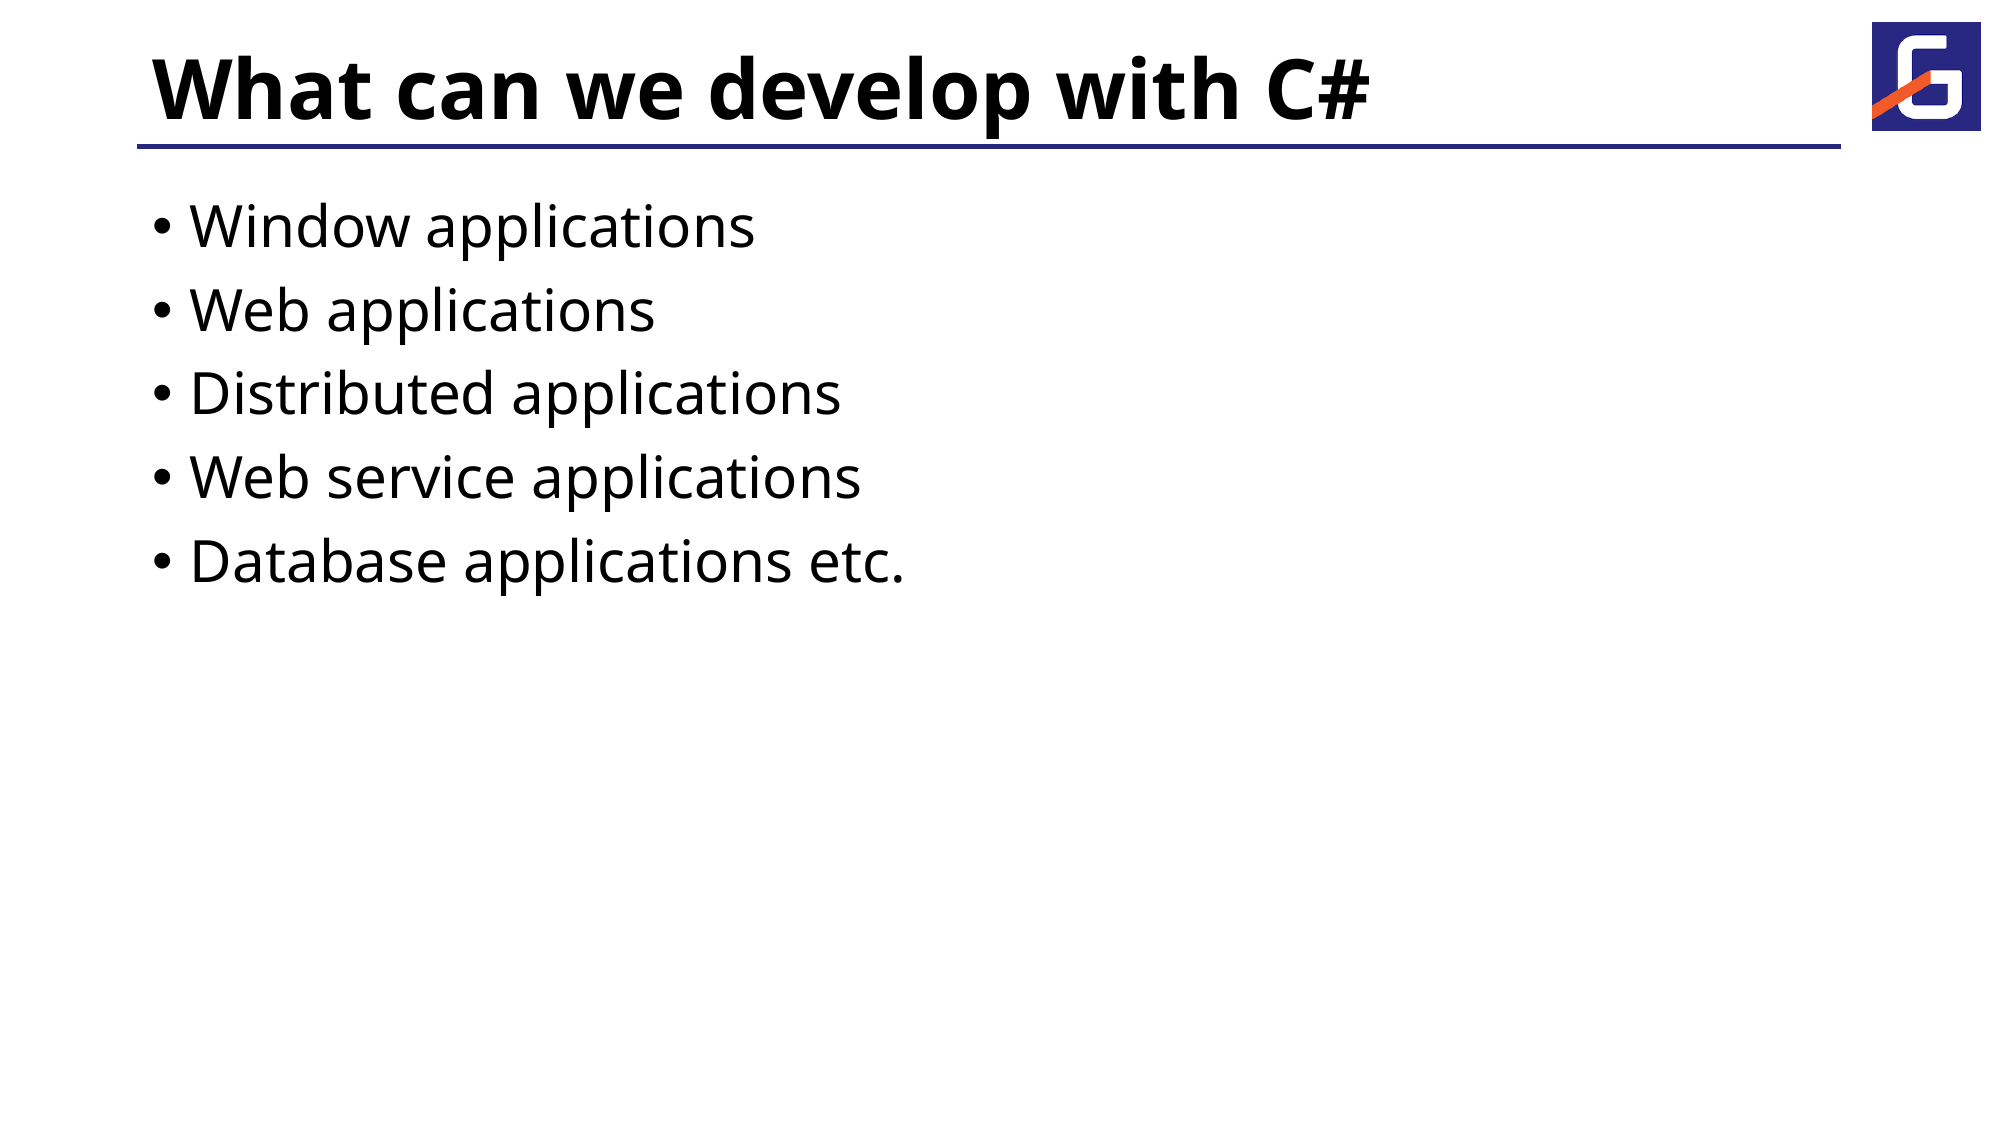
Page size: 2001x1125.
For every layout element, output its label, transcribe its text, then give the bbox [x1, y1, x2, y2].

picture [1872, 22, 1981, 131]
title What can we develop with C# [137, 26, 1863, 160]
list Window applications Web applications Distributed applications Web service applications Database applications etc. [137, 189, 1863, 1020]
